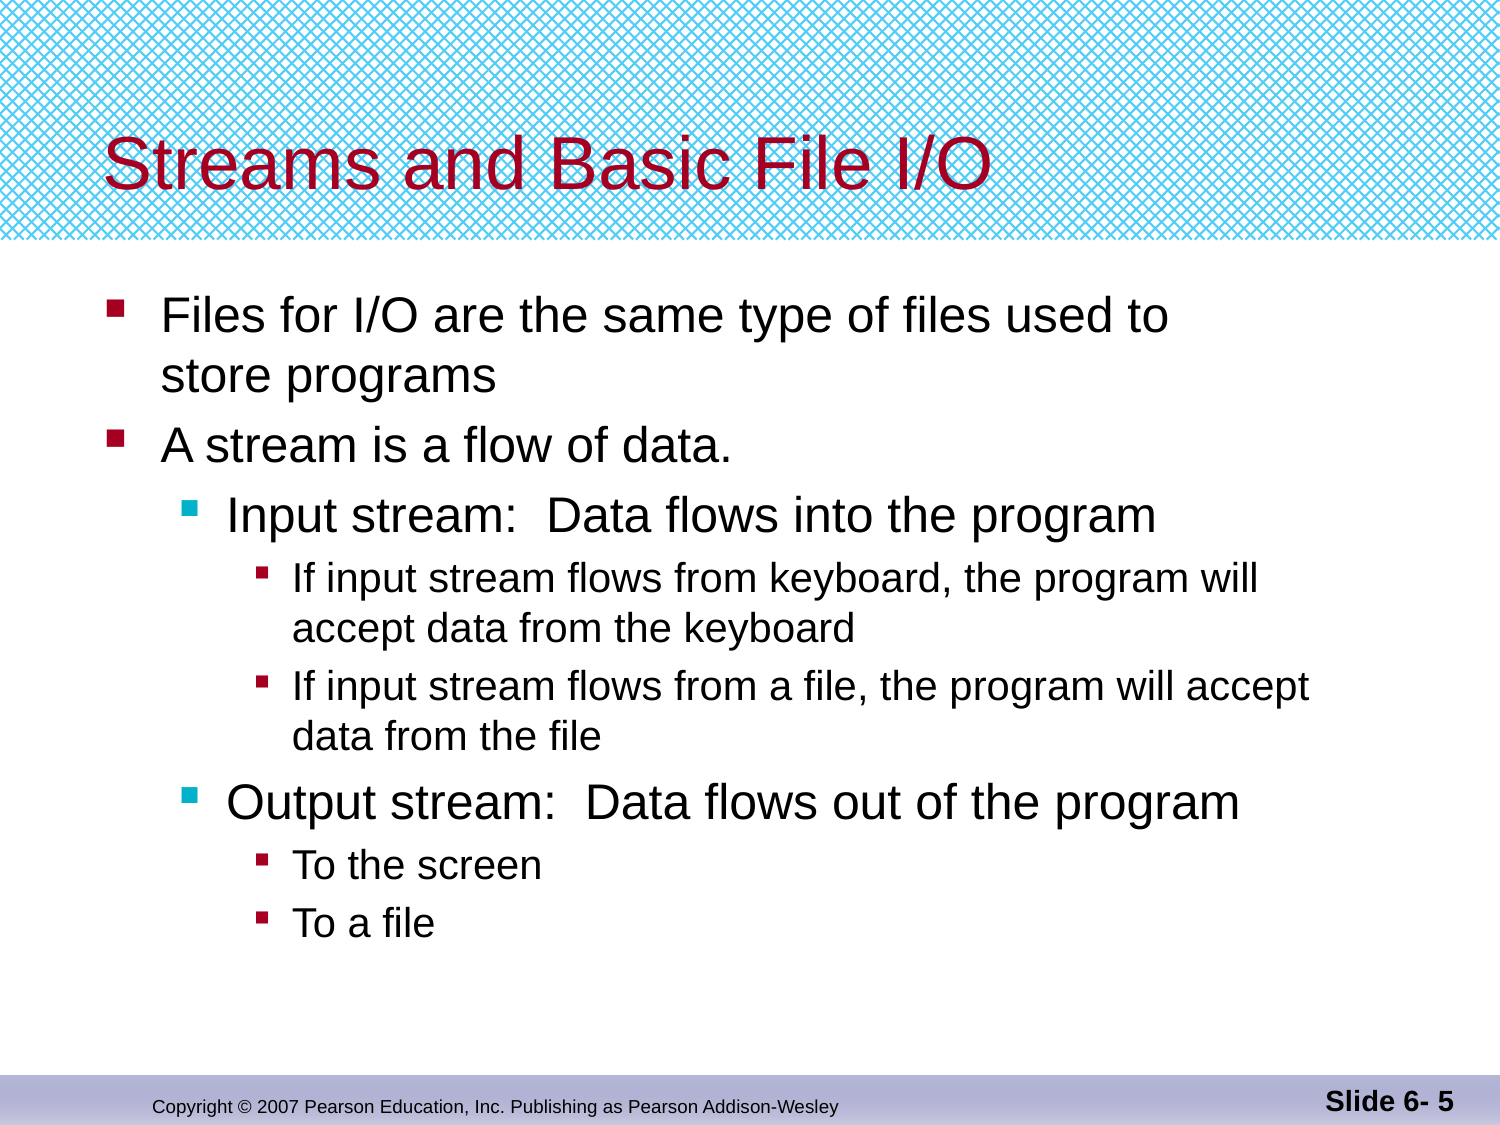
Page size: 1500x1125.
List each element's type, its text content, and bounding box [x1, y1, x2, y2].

slide_number Slide 6- 5 [1156, 1049, 1470, 1125]
list Files for I/O are the same type of files used to store programs A stream is a flow of data. Input stream: Data flows into the program If input stream flows from keyboard, the program will accept data from the keyboard If input stream flows from a file, the program will accept data from the file Output stream: Data flows out of the program To the screen To a file [89, 274, 1451, 1026]
title Streams and Basic File I/O [87, 49, 1451, 213]
